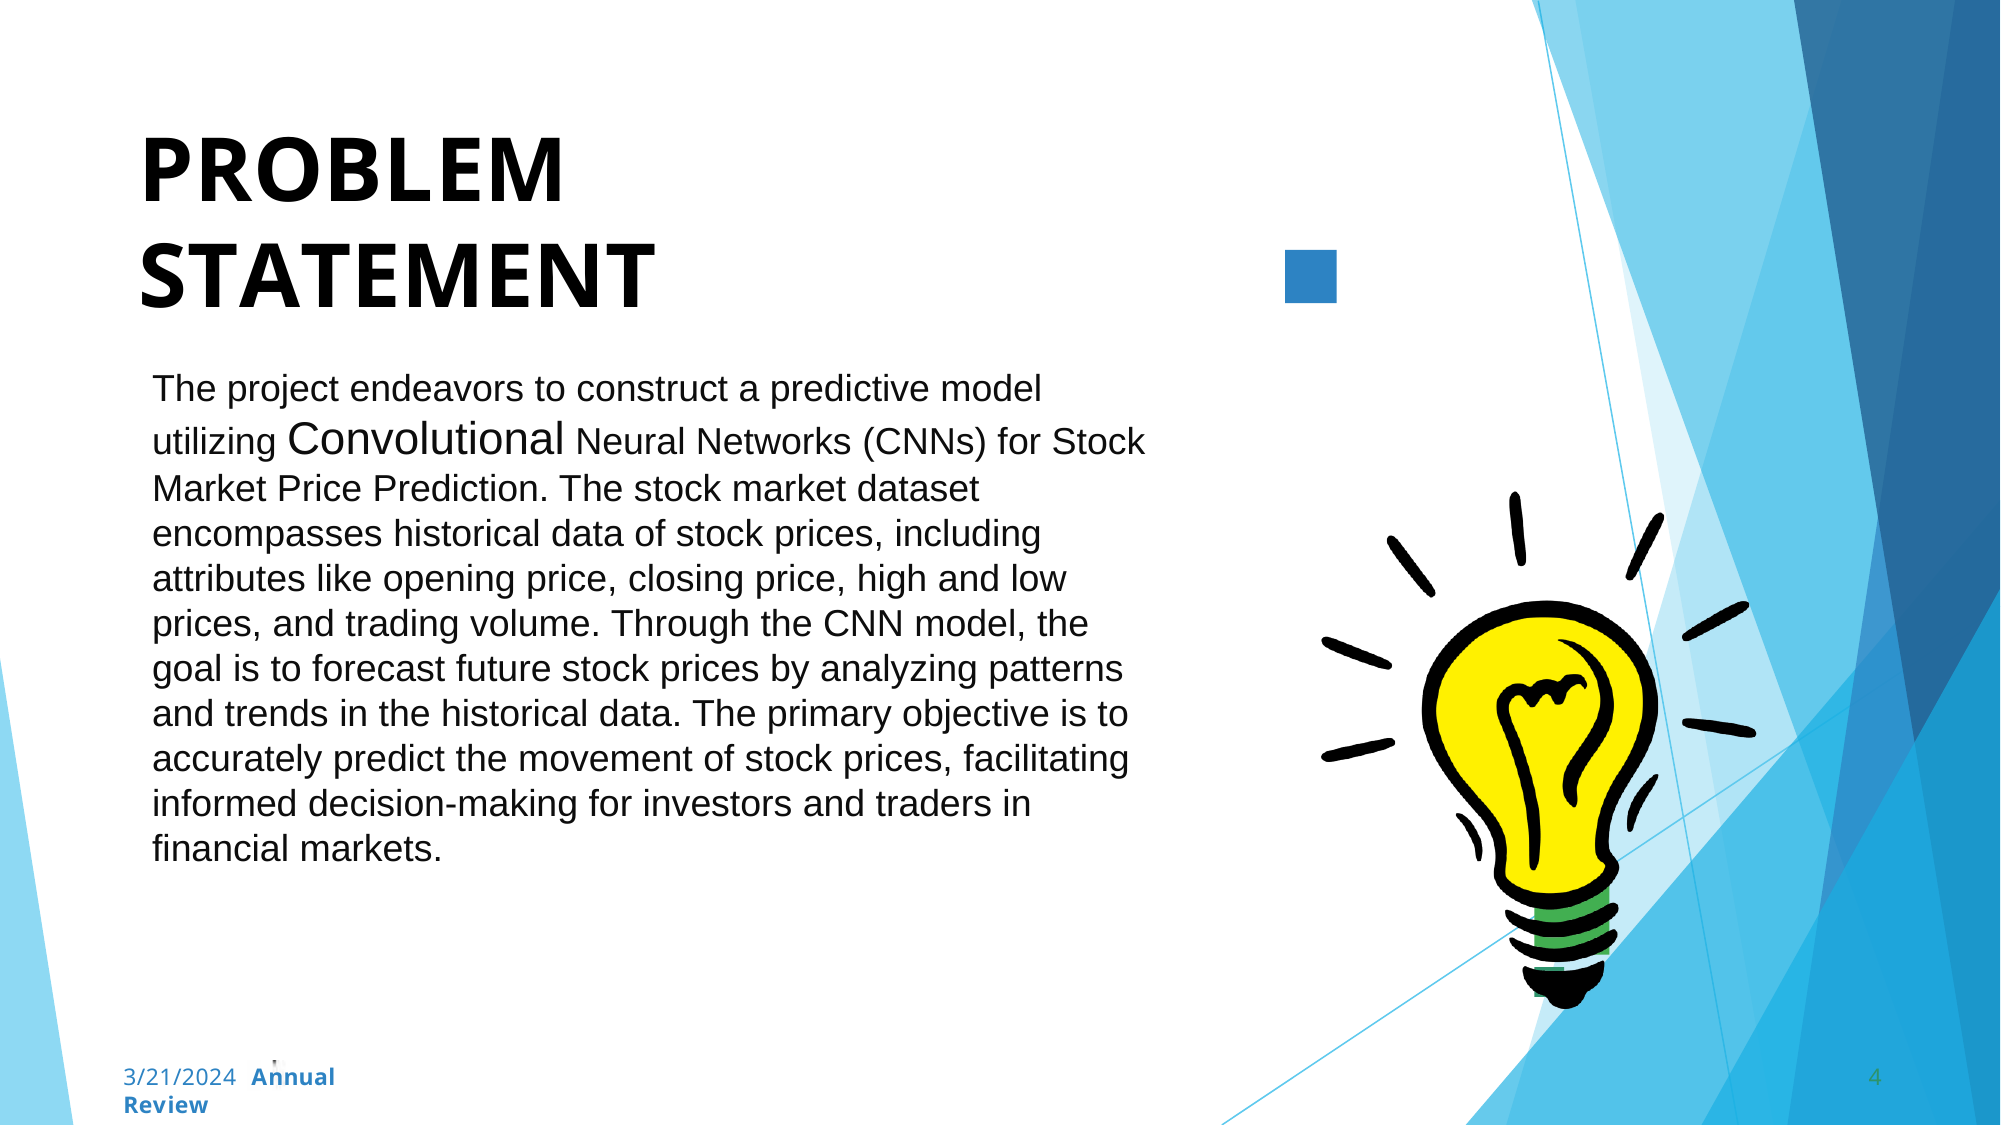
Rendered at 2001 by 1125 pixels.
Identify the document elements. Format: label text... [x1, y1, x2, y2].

picture [110, 1060, 463, 1094]
text_box [1285, 249, 1337, 304]
slide_number 4 [1862, 1061, 1888, 1125]
title PROBLEM STATEMENT [136, 109, 1062, 326]
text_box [1310, 480, 1765, 1016]
text_box The project endeavors to construct a predictive model utilizing Convolutional Neural Networks (CNNs) for Stock Market Price Prediction. The stock market dataset encompasses historical data of stock prices, including attributes like opening price, closing price, high and low prices, and trading volume. Through the CNN model, the goal is to forecast future stock prices by analyzing patterns and trends in the historical data. The primary objective is to accurately predict the movement of stock prices, facilitating informed decision-making for investors and traders in financial markets. [137, 356, 1170, 877]
text_box 3/21/2024 Annual Review [121, 1103, 417, 1118]
